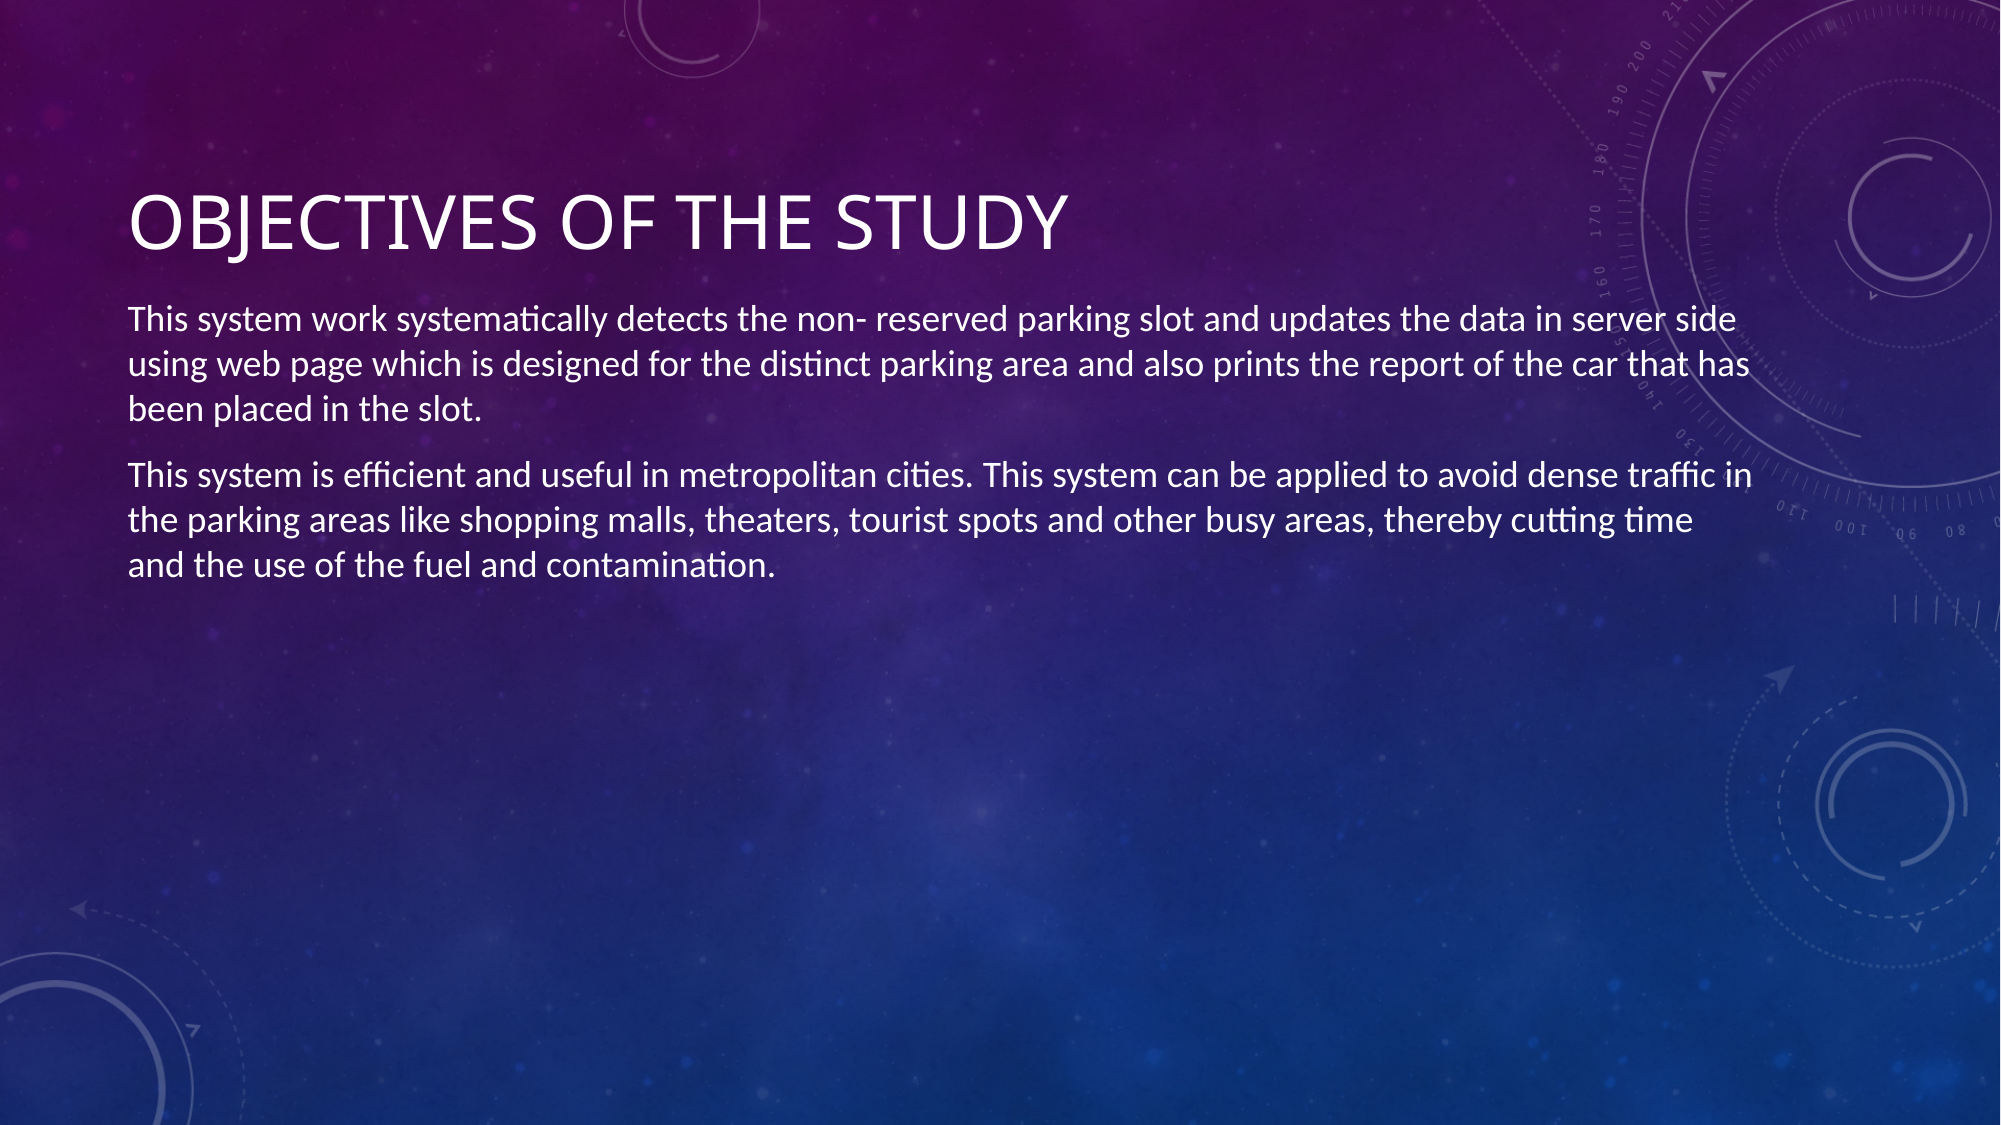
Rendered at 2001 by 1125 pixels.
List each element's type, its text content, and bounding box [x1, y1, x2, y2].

list This system work systematically detects the non- reserved parking slot and updates the data in server side using web page which is designed for the distinct parking area and also prints the report of the car that has been placed in the slot. This system is efficient and useful in metropolitan cities. This system can be applied to avoid dense traffic in the parking areas like shopping malls, theaters, tourist spots and other busy areas, thereby cutting time and the use of the fuel and contamination. [112, 0, 1775, 950]
picture [0, 0, 2001, 1125]
